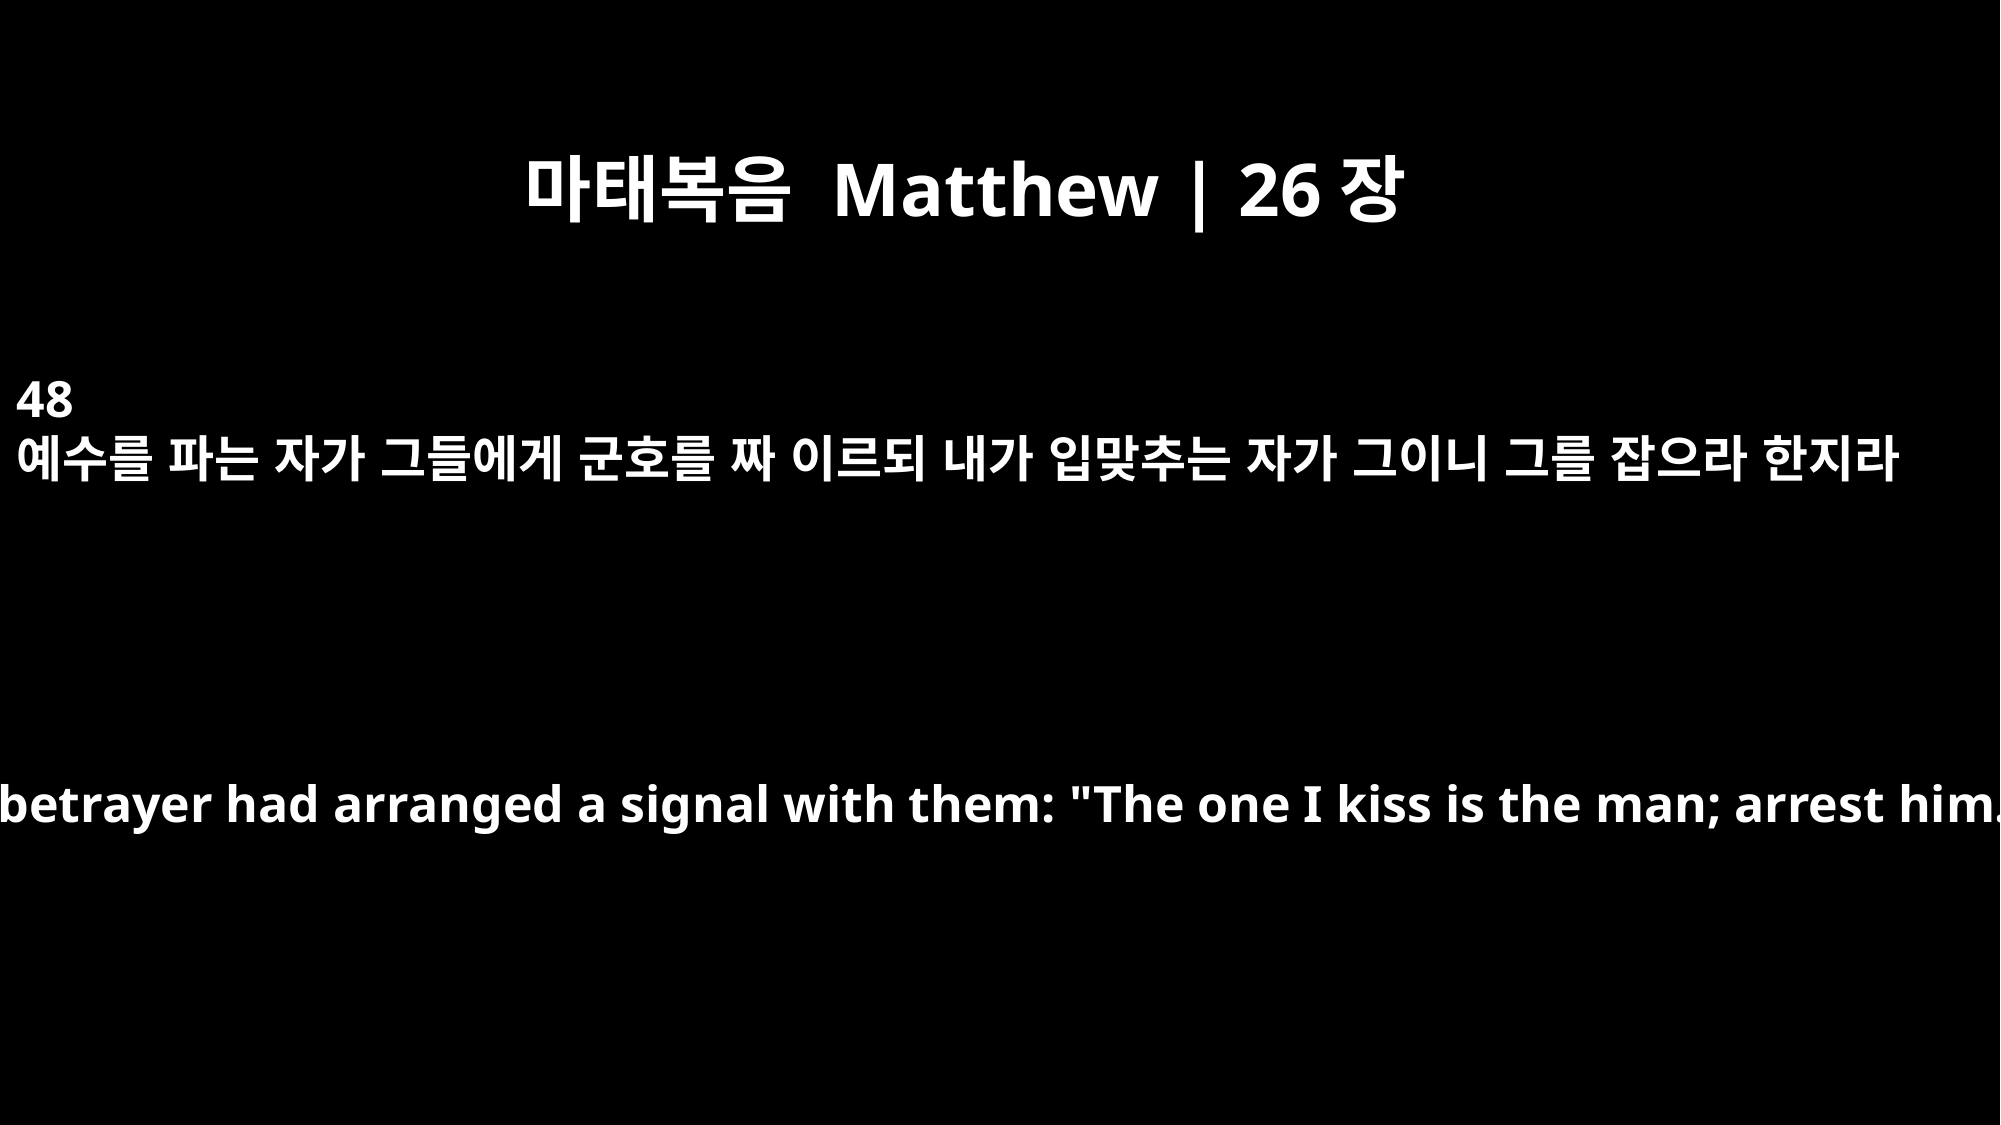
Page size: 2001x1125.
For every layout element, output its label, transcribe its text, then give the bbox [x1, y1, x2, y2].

text_box 마태복음 Matthew | 26장 [510, 136, 1422, 239]
text_box 48 예수를 파는 자가 그들에게 군호를 짜 이르되 내가 입맞추는 자가 그이니 그를 잡으라 한지라 [1, 359, 1916, 495]
text_box Now the betrayer had arranged a signal with them: "The one I kiss is the man; arrest him." [0, 764, 2000, 840]
